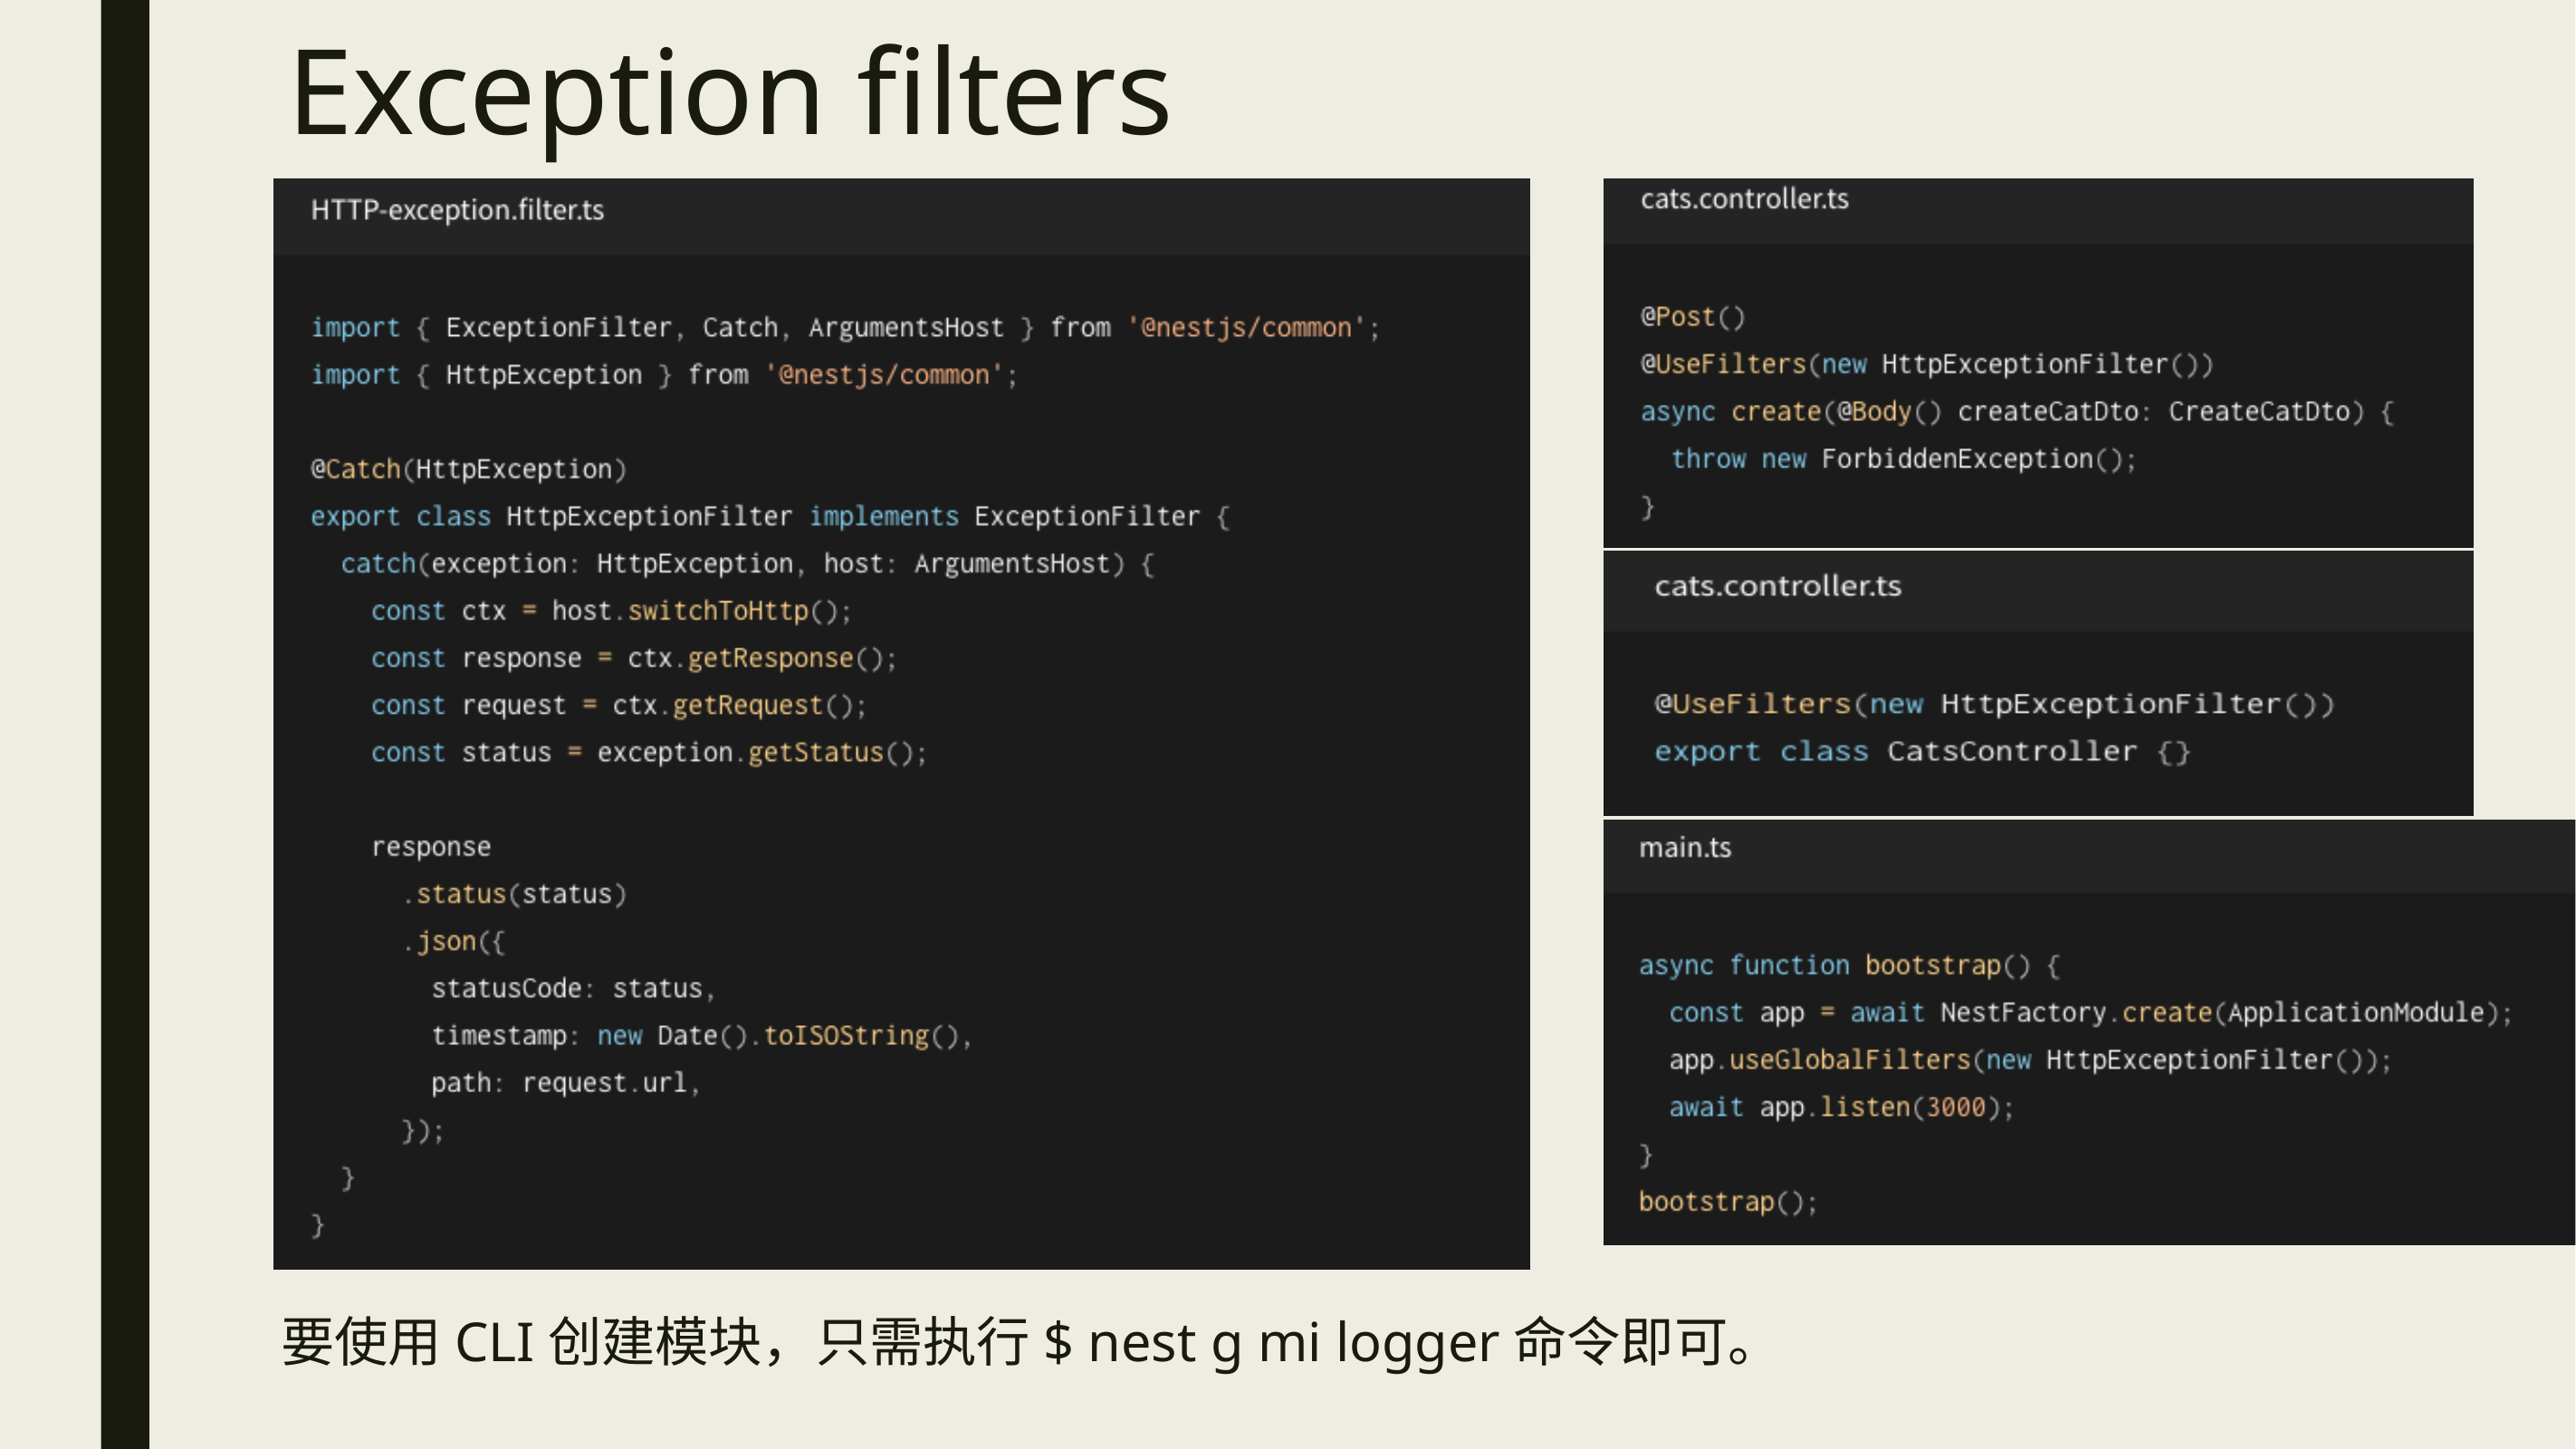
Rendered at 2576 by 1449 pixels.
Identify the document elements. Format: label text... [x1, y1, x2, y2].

picture [1604, 820, 2576, 1245]
picture [273, 178, 1530, 1271]
picture [1604, 178, 2474, 548]
text_box 要使用CLI创建模块，只需执行$ nest g mi logger命令即可。 [267, 1306, 2447, 1449]
picture [1604, 551, 2474, 816]
title Exception filters [273, 26, 2303, 218]
